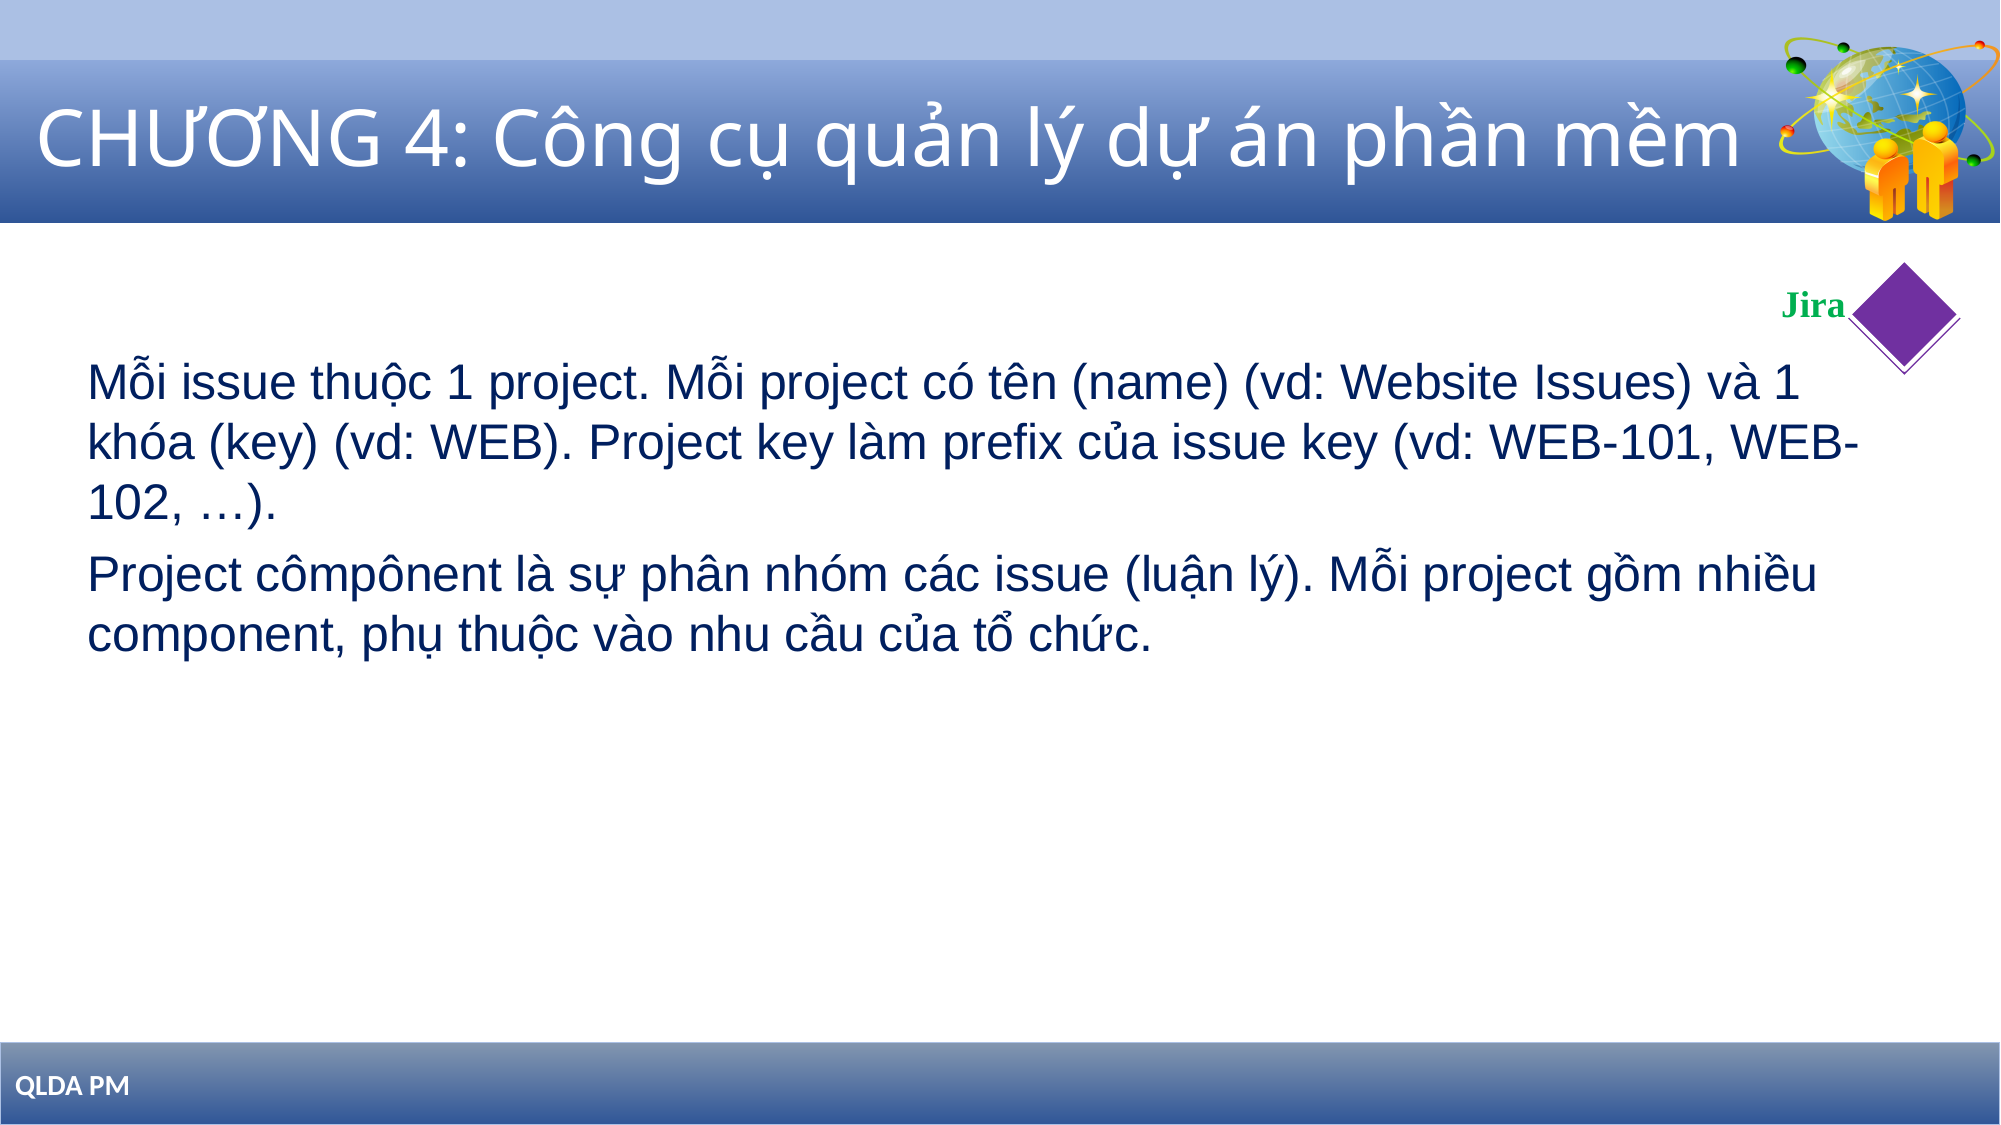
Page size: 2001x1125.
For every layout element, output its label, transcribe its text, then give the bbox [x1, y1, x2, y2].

text_box Mỗi issue thuộc 1 project. Mỗi project có tên (name) (vd: Website Issues) và 1 khóa (key) (vd: WEB). Project key làm prefix của issue key (vd: WEB-101, WEB-102, …). Project cômpônent là sự phân nhóm các issue (luận lý). Mỗi project gồm nhiều component, phụ thuộc vào nhu cầu của tổ chức. [70, 342, 1887, 670]
text_box [1887, 316, 1961, 375]
text_box [1848, 316, 1875, 342]
slide_number [0, 0, 2000, 60]
footer QLDA PM [0, 1042, 2000, 1125]
title CHƯƠNG 4: Công cụ quản lý dự án phần mềm [0, 60, 2000, 223]
text_box Jira [1779, 277, 1849, 325]
text_box [1848, 257, 1961, 370]
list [1779, 37, 2000, 221]
